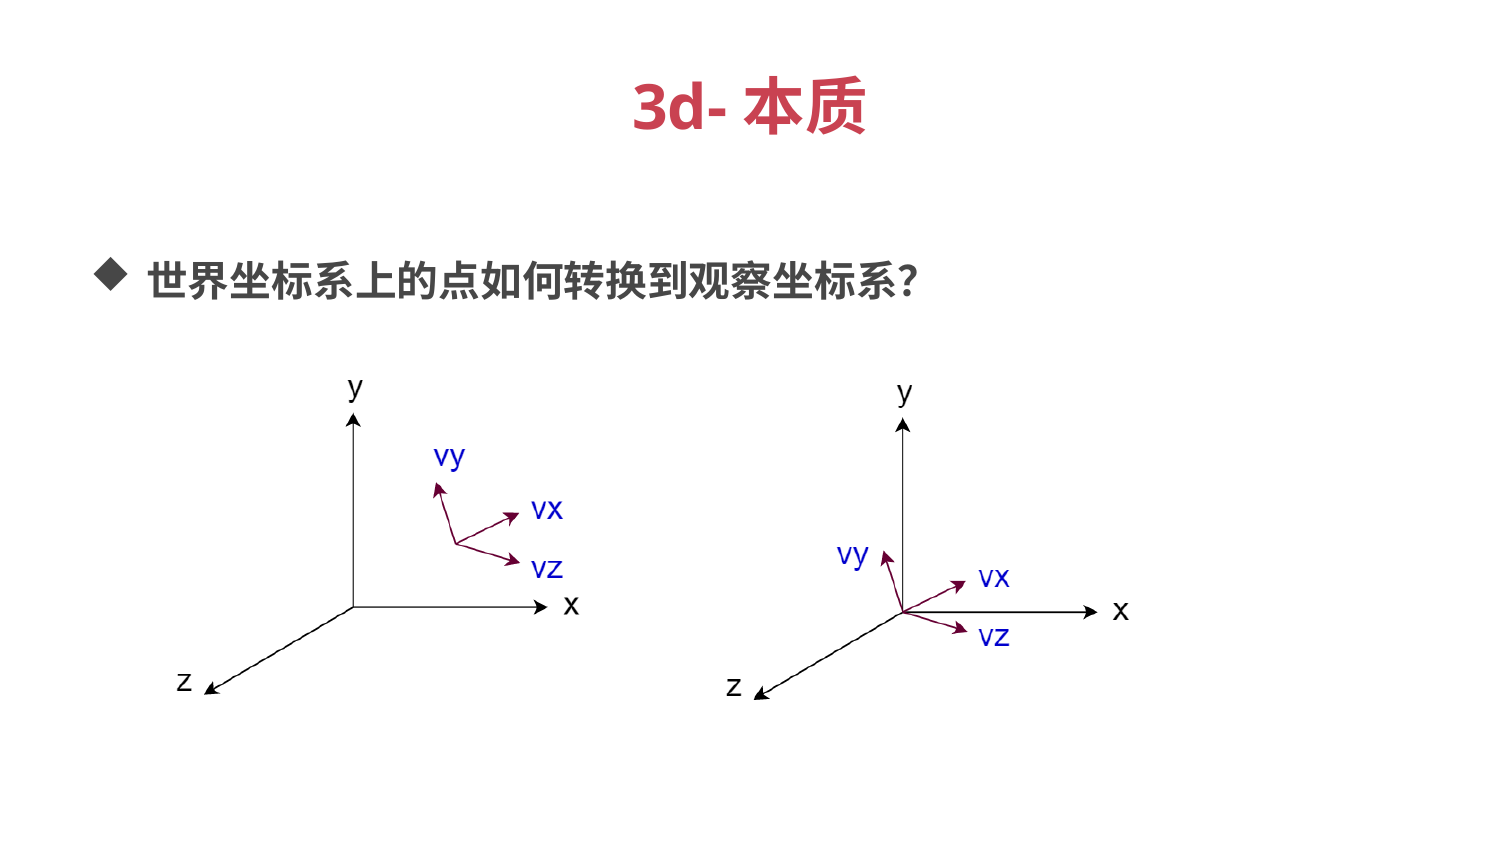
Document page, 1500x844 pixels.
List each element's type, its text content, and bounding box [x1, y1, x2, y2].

picture [171, 337, 1147, 771]
list 世界坐标系上的点如何转换到观察坐标系？ [74, 196, 1426, 754]
title 3d-本质 [74, 33, 1426, 175]
